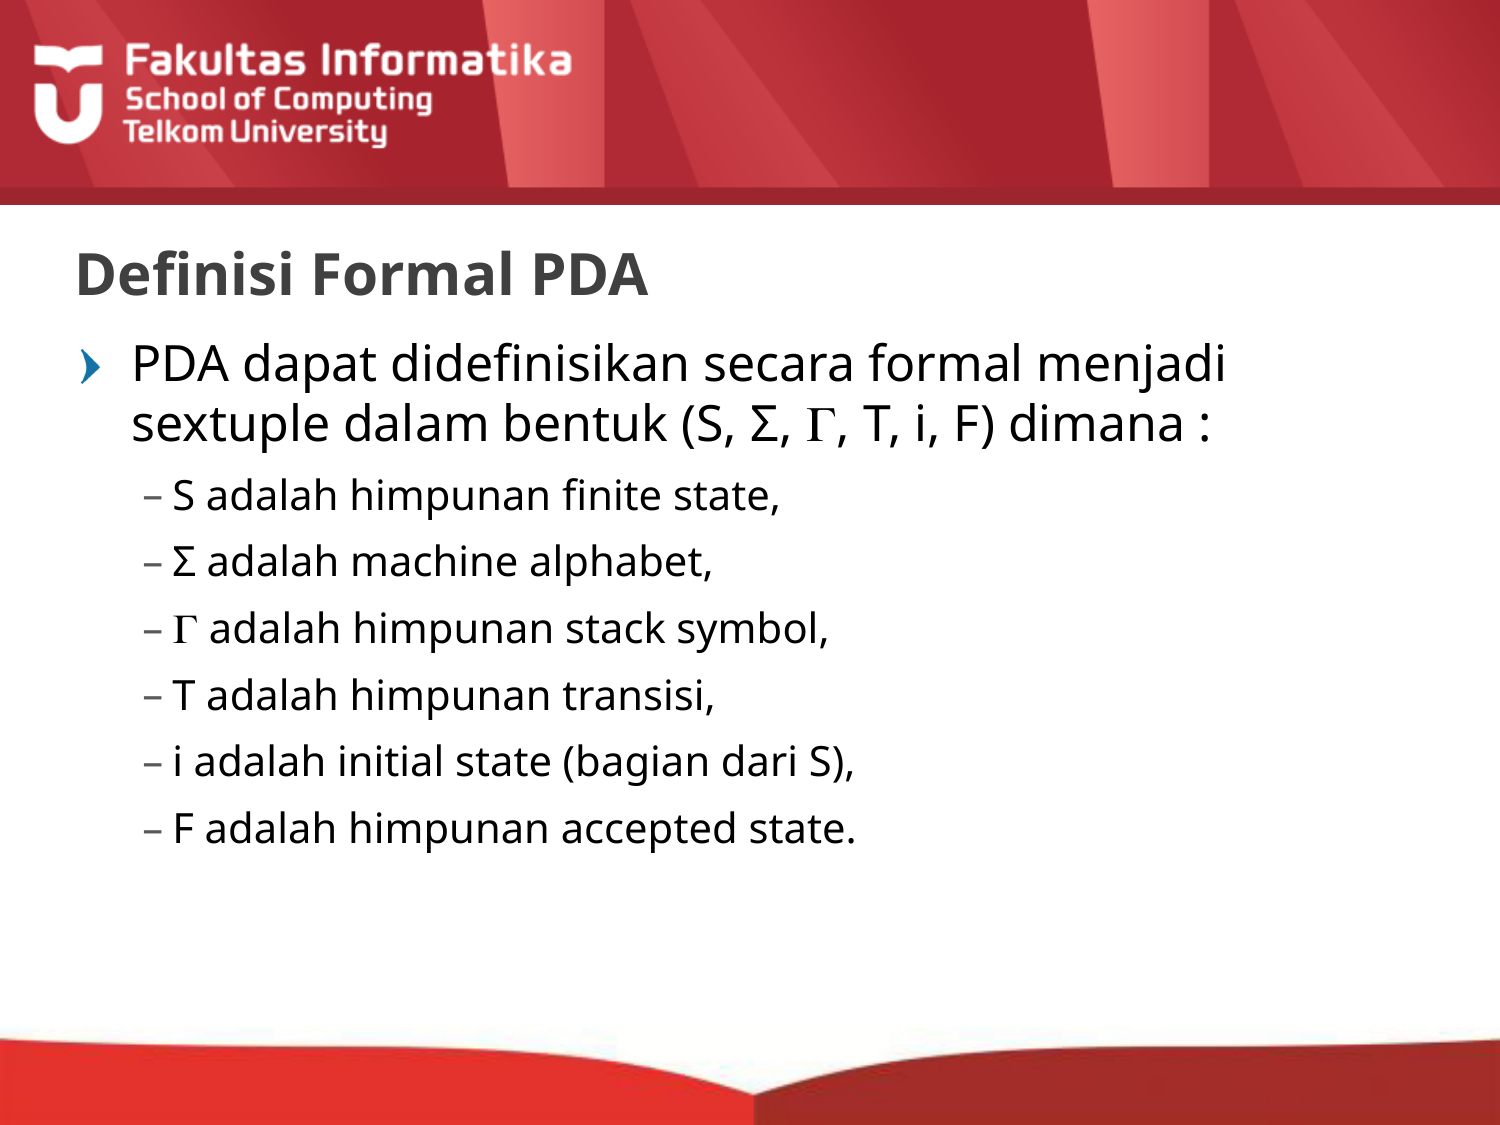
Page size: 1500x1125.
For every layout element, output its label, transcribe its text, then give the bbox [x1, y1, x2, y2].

picture [0, 1024, 1500, 1125]
title Definisi Formal PDA [59, 219, 1426, 324]
picture [74, 338, 104, 386]
picture [0, 0, 1500, 205]
list PDA dapat didefinisikan secara formal menjadi sextuple dalam bentuk (S, Σ, , T, i, F) dimana : S adalah himpunan finite state, Σ adalah machine alphabet,  adalah himpunan stack symbol, T adalah himpunan transisi, i adalah initial state (bagian dari S), F adalah himpunan accepted state. [59, 324, 1426, 990]
